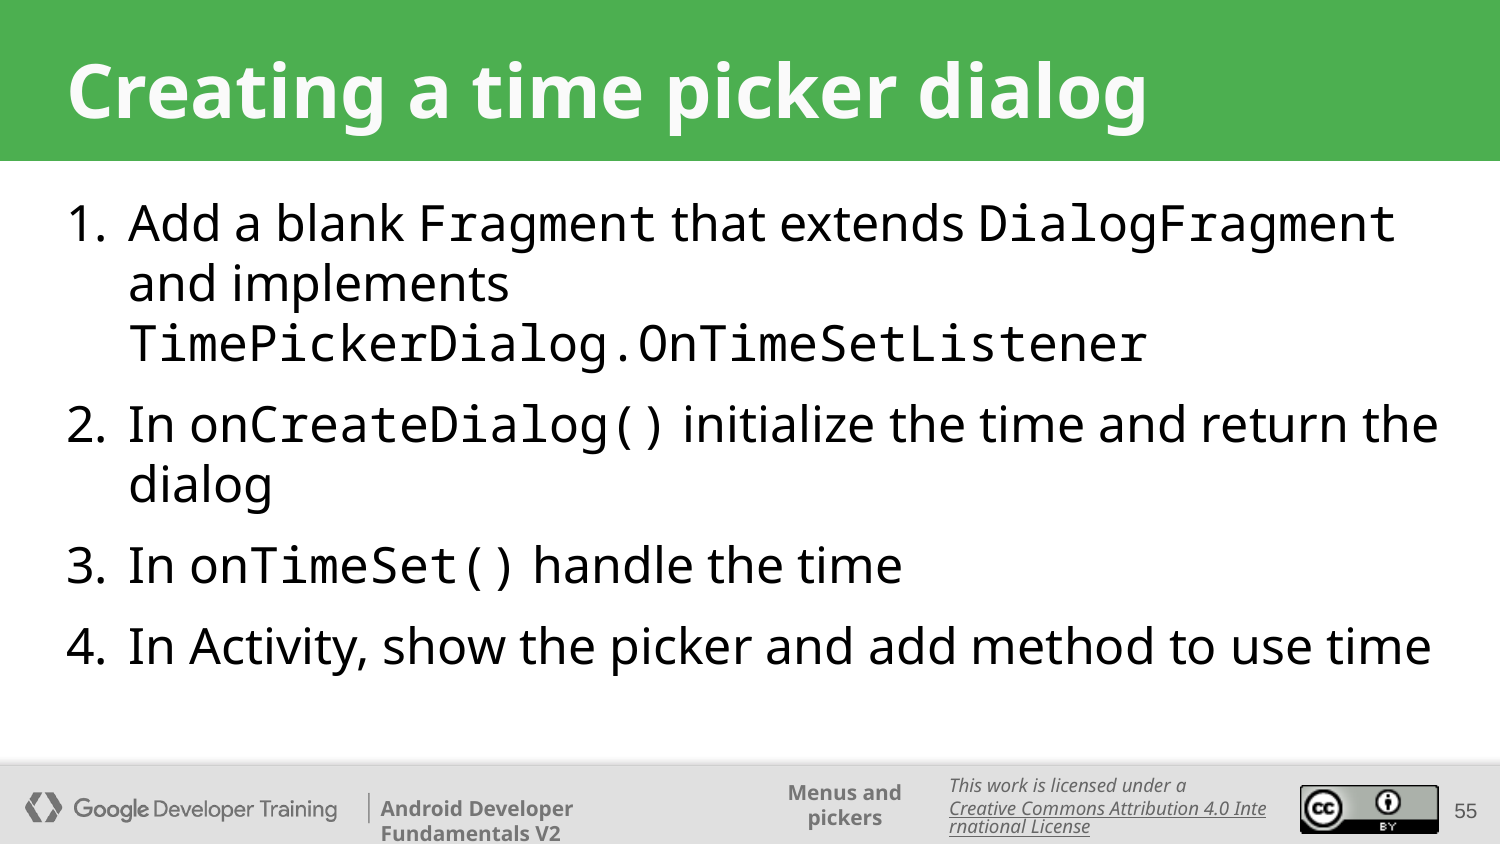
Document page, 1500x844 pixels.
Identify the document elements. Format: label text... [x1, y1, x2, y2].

slide_number 55 [1402, 777, 1493, 842]
list Add a blank Fragment that extends DialogFragment and implements TimePickerDialog.OnTimeSetListener In onCreateDialog() initialize the time and return the dialog In onTimeSet() handle the time In Activity, show the picker and add method to use time [38, 176, 1500, 733]
picture [0, 161, 1500, 844]
title Creating a time picker dialog [51, 28, 1449, 122]
